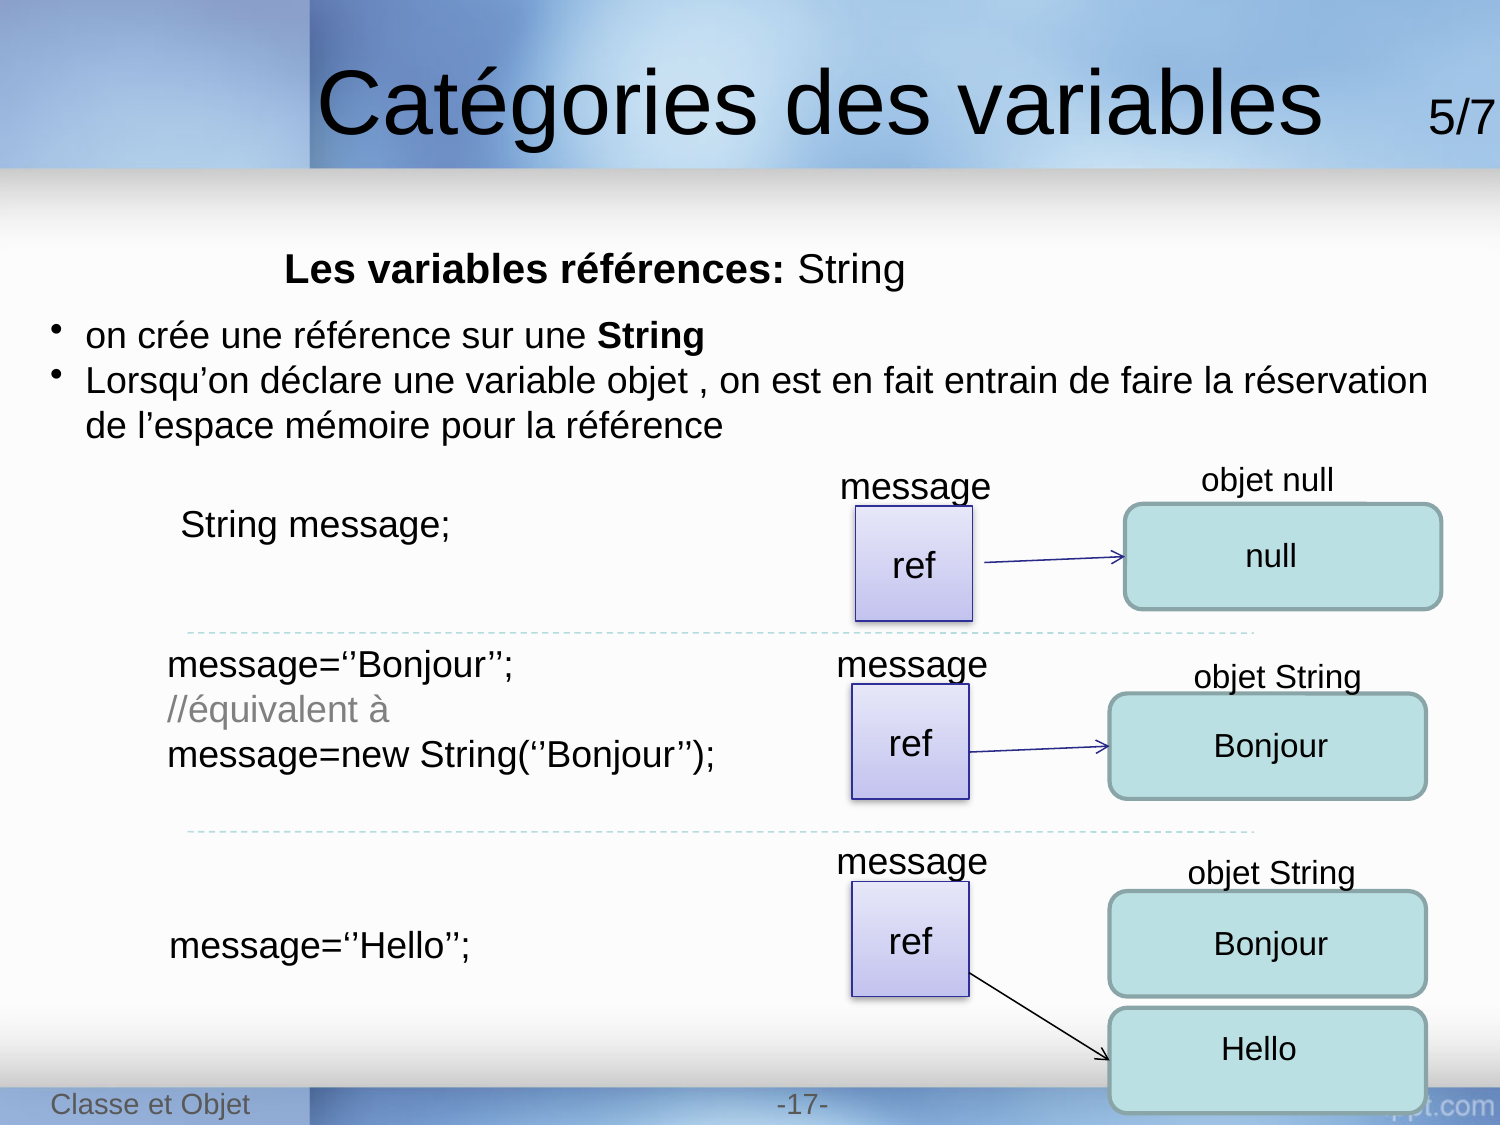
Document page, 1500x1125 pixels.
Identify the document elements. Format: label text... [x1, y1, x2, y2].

text_box ref [855, 505, 973, 622]
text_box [984, 556, 1126, 563]
text_box [1107, 691, 1429, 801]
text_box ref [851, 683, 970, 800]
text_box String message; [165, 492, 466, 552]
text_box objet String [1178, 647, 1377, 703]
text_box message=‘’Bonjour’’; //équivalent à message=new String(‘’Bonjour’’); [152, 632, 846, 783]
picture [0, 0, 1500, 1125]
text_box on crée une référence sur une String Lorsqu’on déclare une variable objet , on est en fait entrain de faire la réservation de l’espace mémoire pour la référence [35, 304, 1465, 454]
text_box message=‘’Hello’’; [154, 913, 486, 1019]
text_box Les variables références: String [269, 234, 1184, 300]
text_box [968, 972, 1110, 1061]
text_box objet String [1173, 843, 1372, 899]
text_box [1122, 501, 1444, 612]
text_box message [821, 840, 1003, 890]
text_box null [1230, 527, 1313, 582]
text_box Bonjour [1198, 914, 1344, 970]
text_box Catégories des variables 5/7 [231, 35, 1500, 223]
text_box Bonjour [1198, 716, 1344, 772]
text_box [1107, 888, 1429, 999]
text_box message [821, 643, 1003, 693]
text_box Classe et Objet [35, 1078, 266, 1125]
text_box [968, 746, 1110, 753]
text_box -17- [761, 1078, 844, 1125]
text_box ref [851, 881, 970, 997]
text_box objet null [1186, 451, 1350, 506]
text_box [1107, 1005, 1429, 1116]
text_box Hello [1206, 1019, 1313, 1075]
text_box message [825, 454, 1007, 515]
